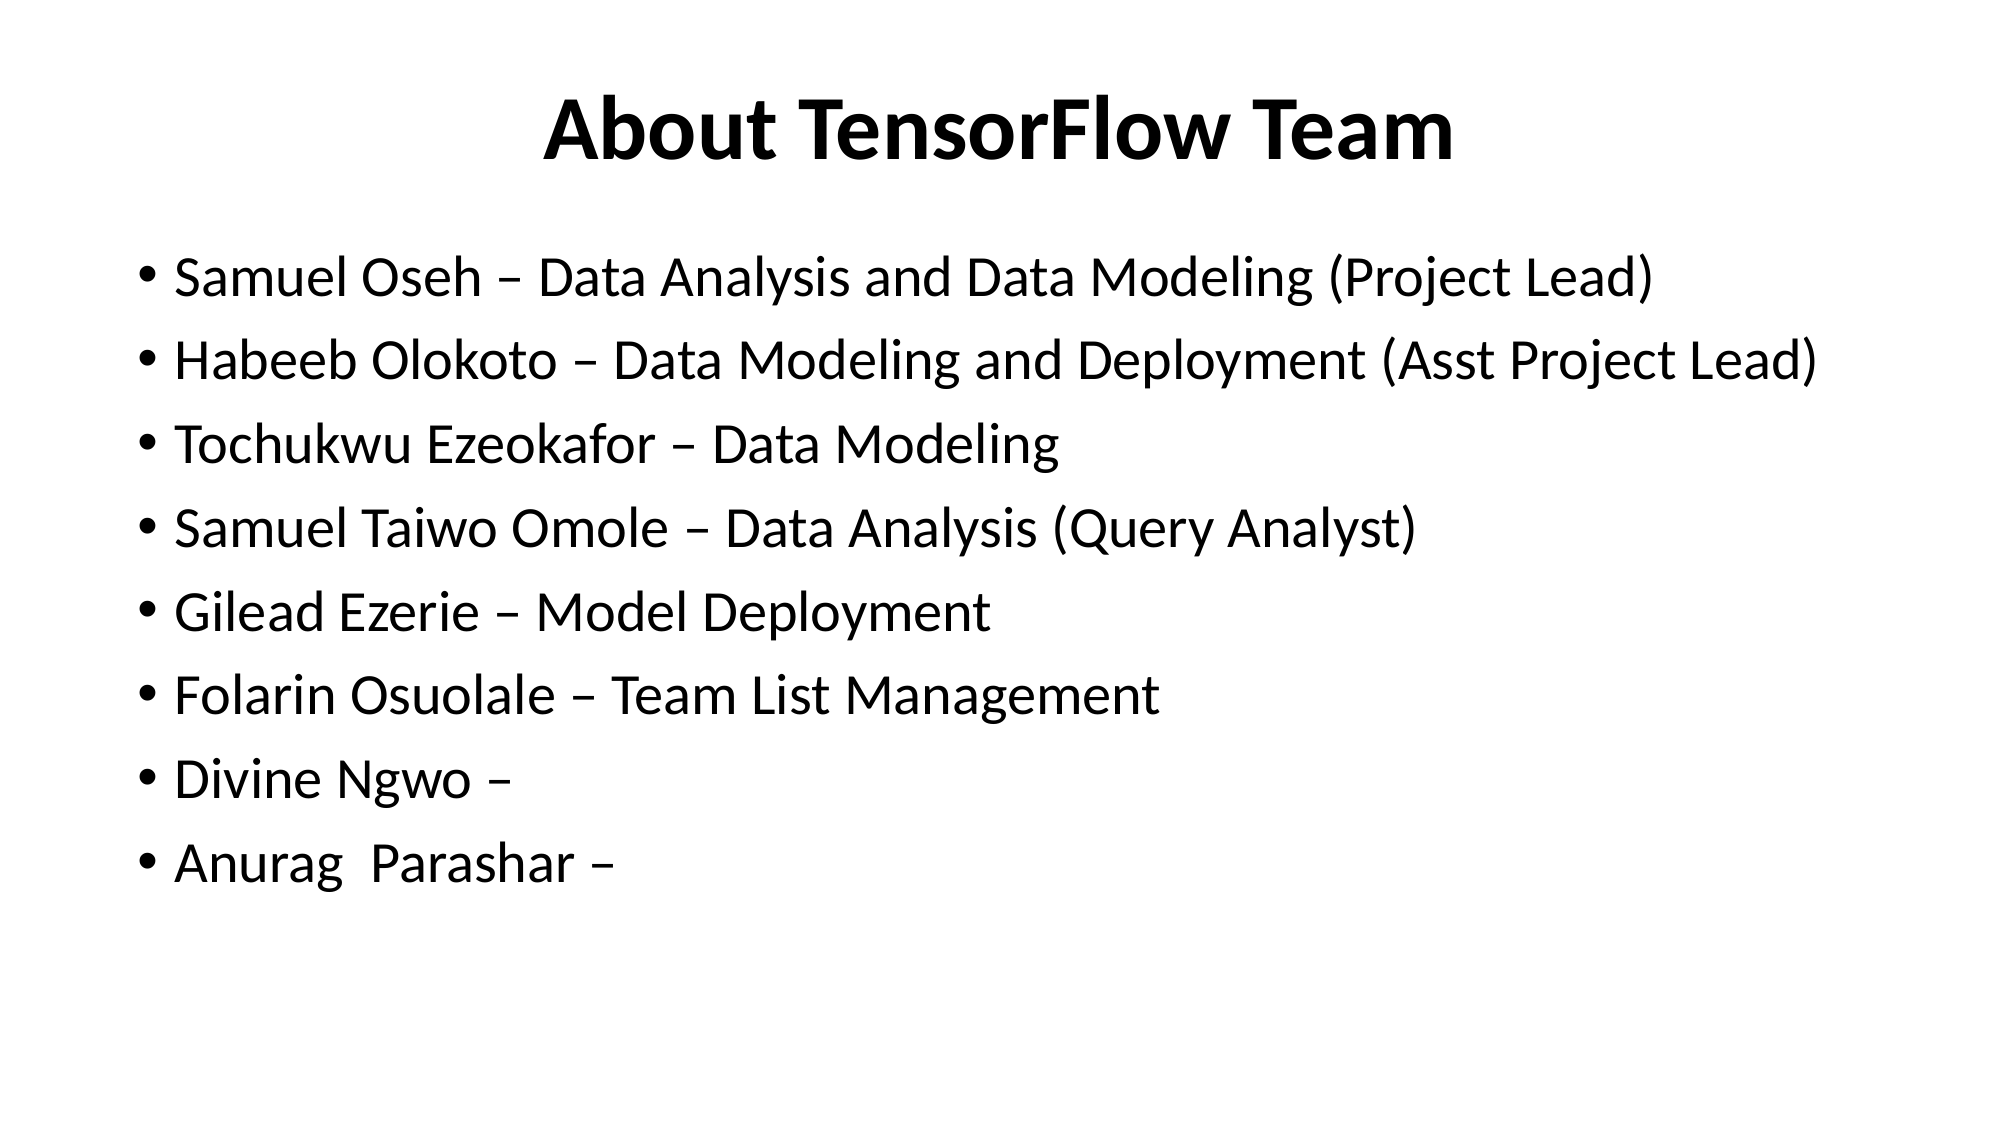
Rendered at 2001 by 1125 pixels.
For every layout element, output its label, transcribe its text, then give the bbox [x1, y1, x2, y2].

title About TensorFlow Team [137, 20, 1863, 239]
list Samuel Oseh – Data Analysis and Data Modeling (Project Lead) Habeeb Olokoto – Data Modeling and Deployment (Asst Project Lead) Tochukwu Ezeokafor – Data Modeling Samuel Taiwo Omole – Data Analysis (Query Analyst) Gilead Ezerie – Model Deployment Folarin Osuolale – Team List Management Divine Ngwo – Anurag Parashar – [122, 238, 1848, 1059]
